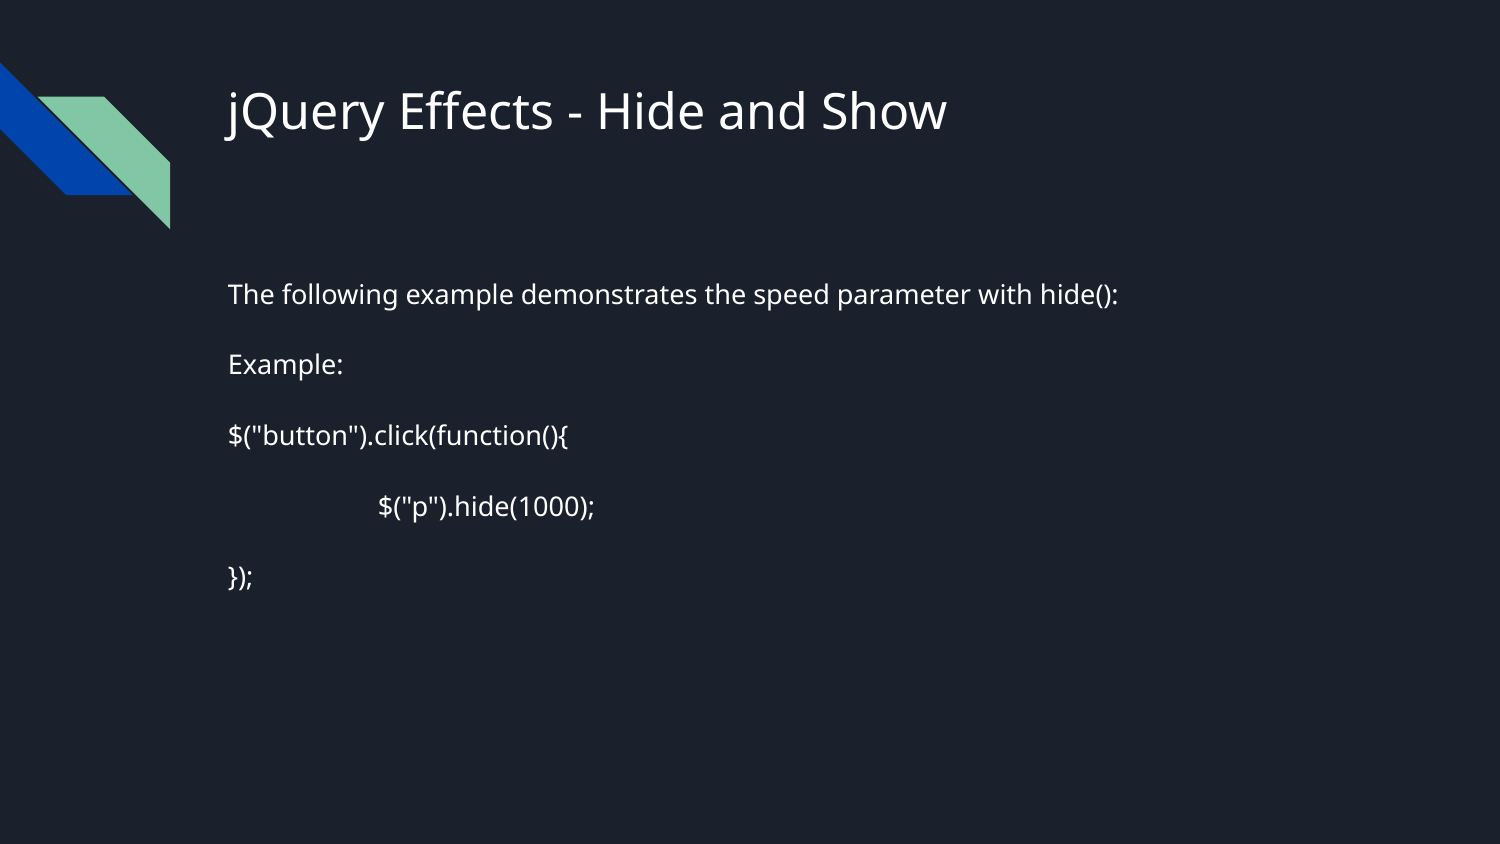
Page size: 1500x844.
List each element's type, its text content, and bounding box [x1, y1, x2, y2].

title jQuery Effects - Hide and Show [212, 64, 1368, 215]
list The following example demonstrates the speed parameter with hide(): Example: $("button").click(function(){ $("p").hide(1000); }); [212, 257, 1368, 735]
